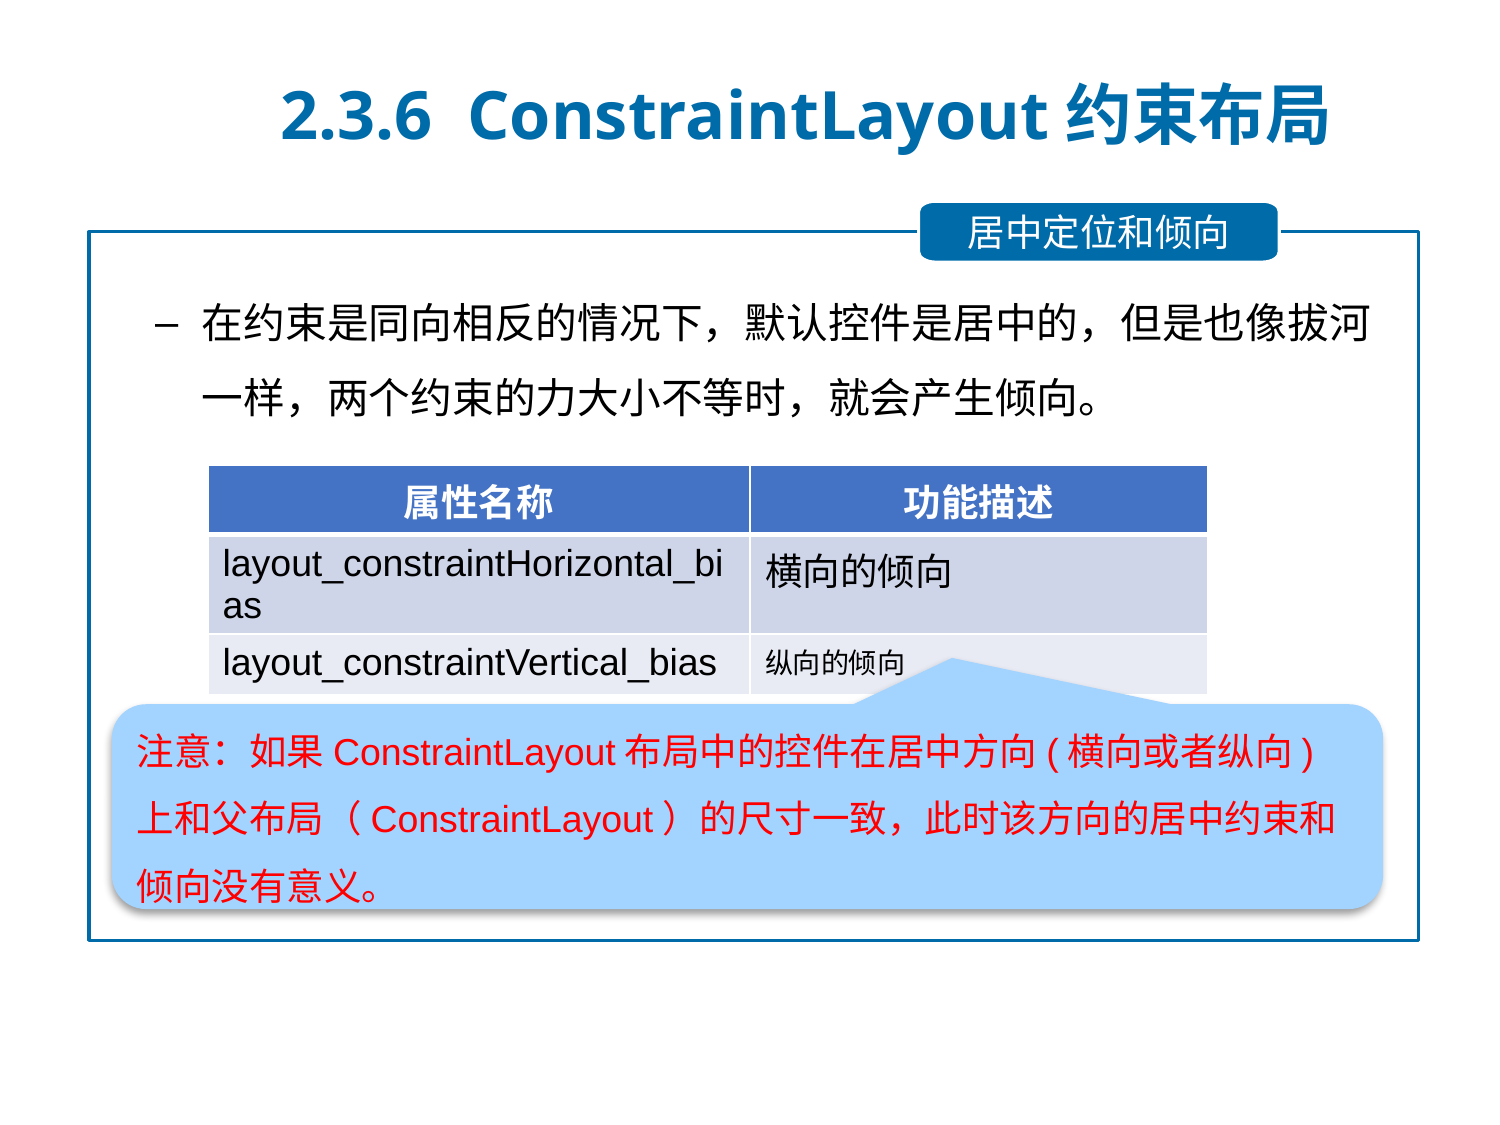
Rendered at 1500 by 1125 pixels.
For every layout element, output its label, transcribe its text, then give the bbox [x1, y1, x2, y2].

table_cell 横向的倾向 [751, 537, 1207, 633]
text_box 居中定位和倾向 [917, 199, 1281, 264]
text_box 在约束是同向相反的情况下，默认控件是居中的，但是也像拔河一样，两个约束的力大小不等时，就会产生倾向。 [64, 264, 1389, 782]
text_box 注意：如果ConstraintLayout布局中的控件在居中方向(横向或者纵向)上和父布局（ConstraintLayout）的尺寸一致，此时该方向的居中约束和倾向没有意义。 [111, 657, 1384, 910]
text_box 2.3.6 ConstraintLayout约束布局 [265, 66, 1424, 159]
table_cell layout_constraintVertical_bias [209, 635, 749, 694]
table_header 功能描述 [751, 466, 1207, 532]
table_cell 纵向的倾向 [751, 635, 1207, 694]
table_cell layout_constraintHorizontal_bias [209, 537, 749, 633]
table_header 属性名称 [209, 466, 749, 532]
text_box [89, 231, 1419, 941]
